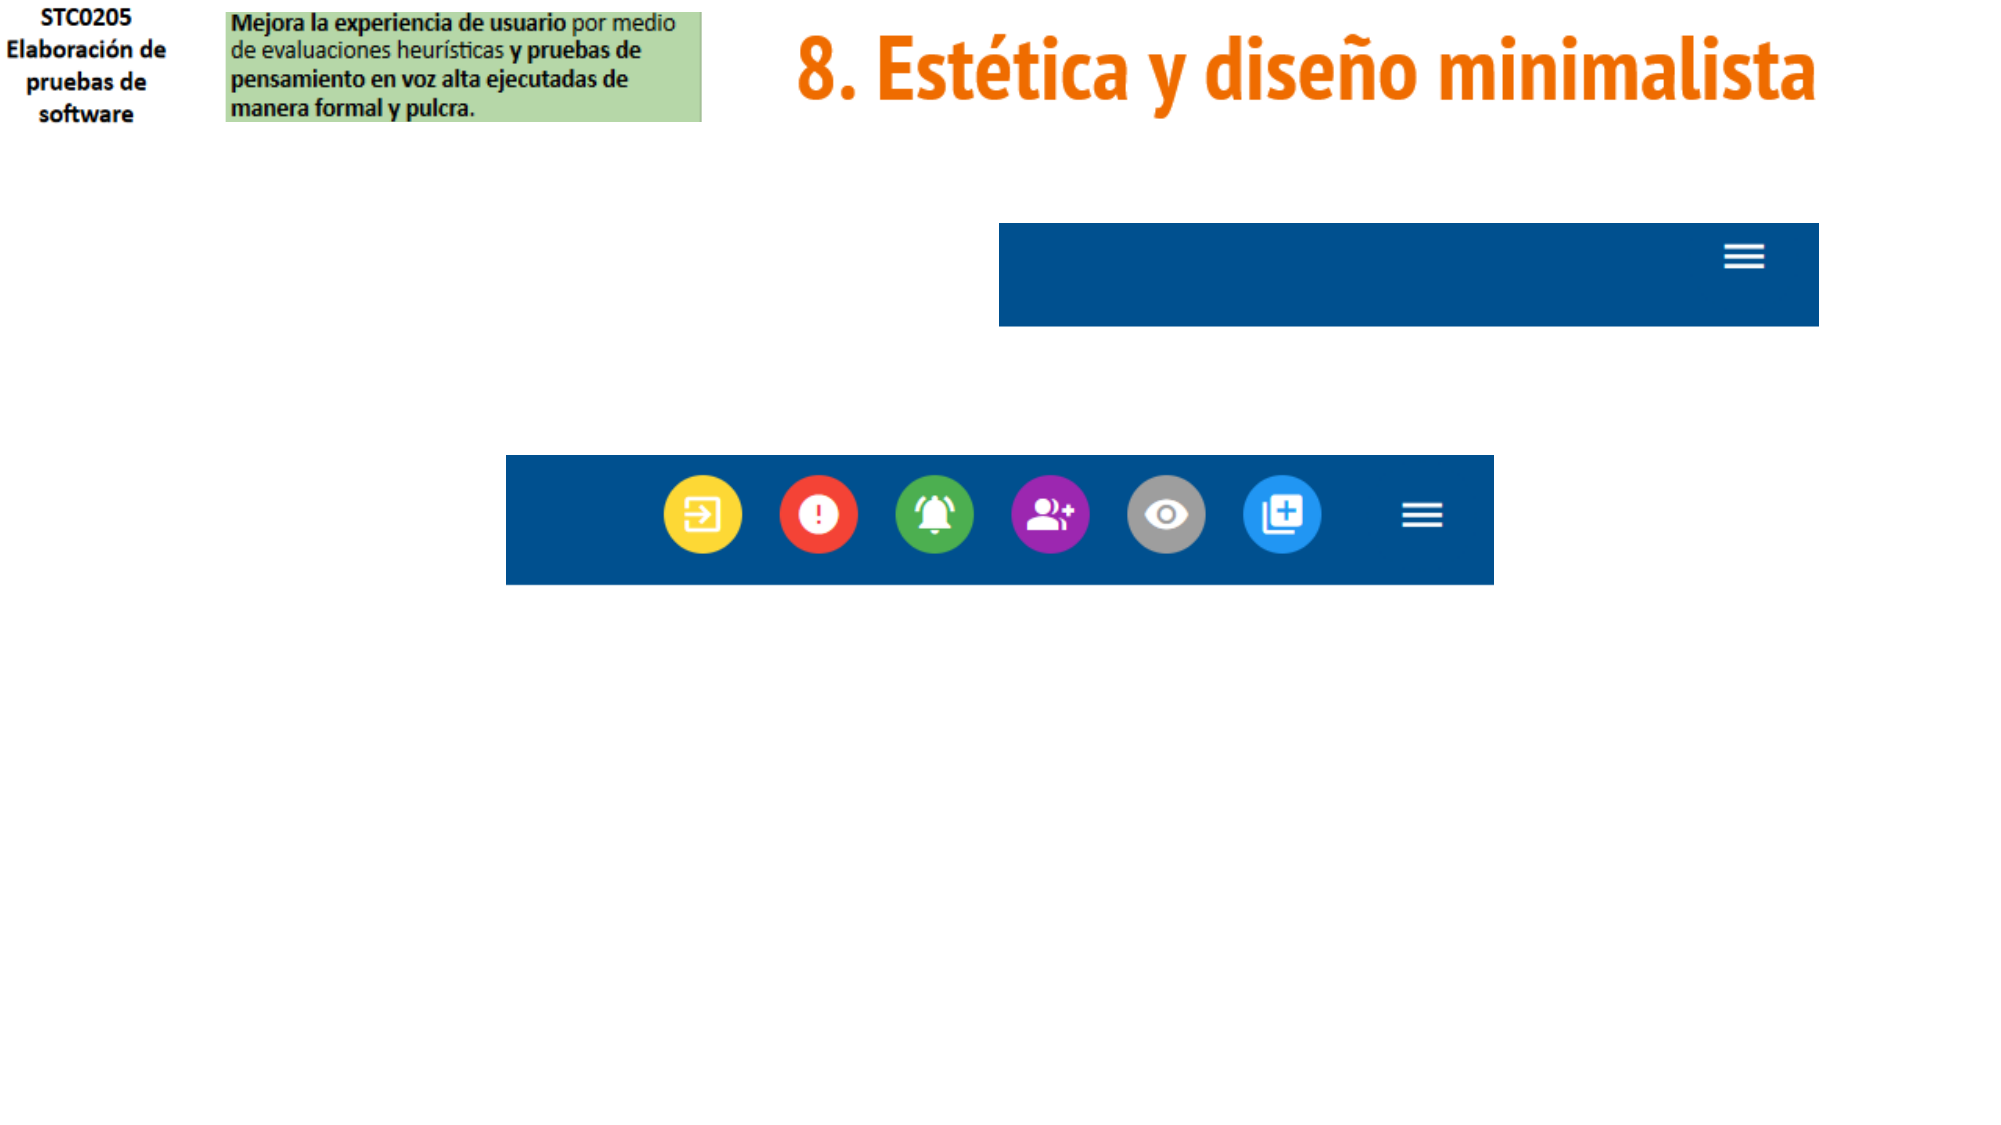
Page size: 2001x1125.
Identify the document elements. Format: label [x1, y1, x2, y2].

picture [506, 454, 1494, 670]
picture [225, 11, 703, 123]
picture [774, 2, 1823, 123]
picture [0, 0, 171, 135]
picture [999, 223, 1820, 386]
